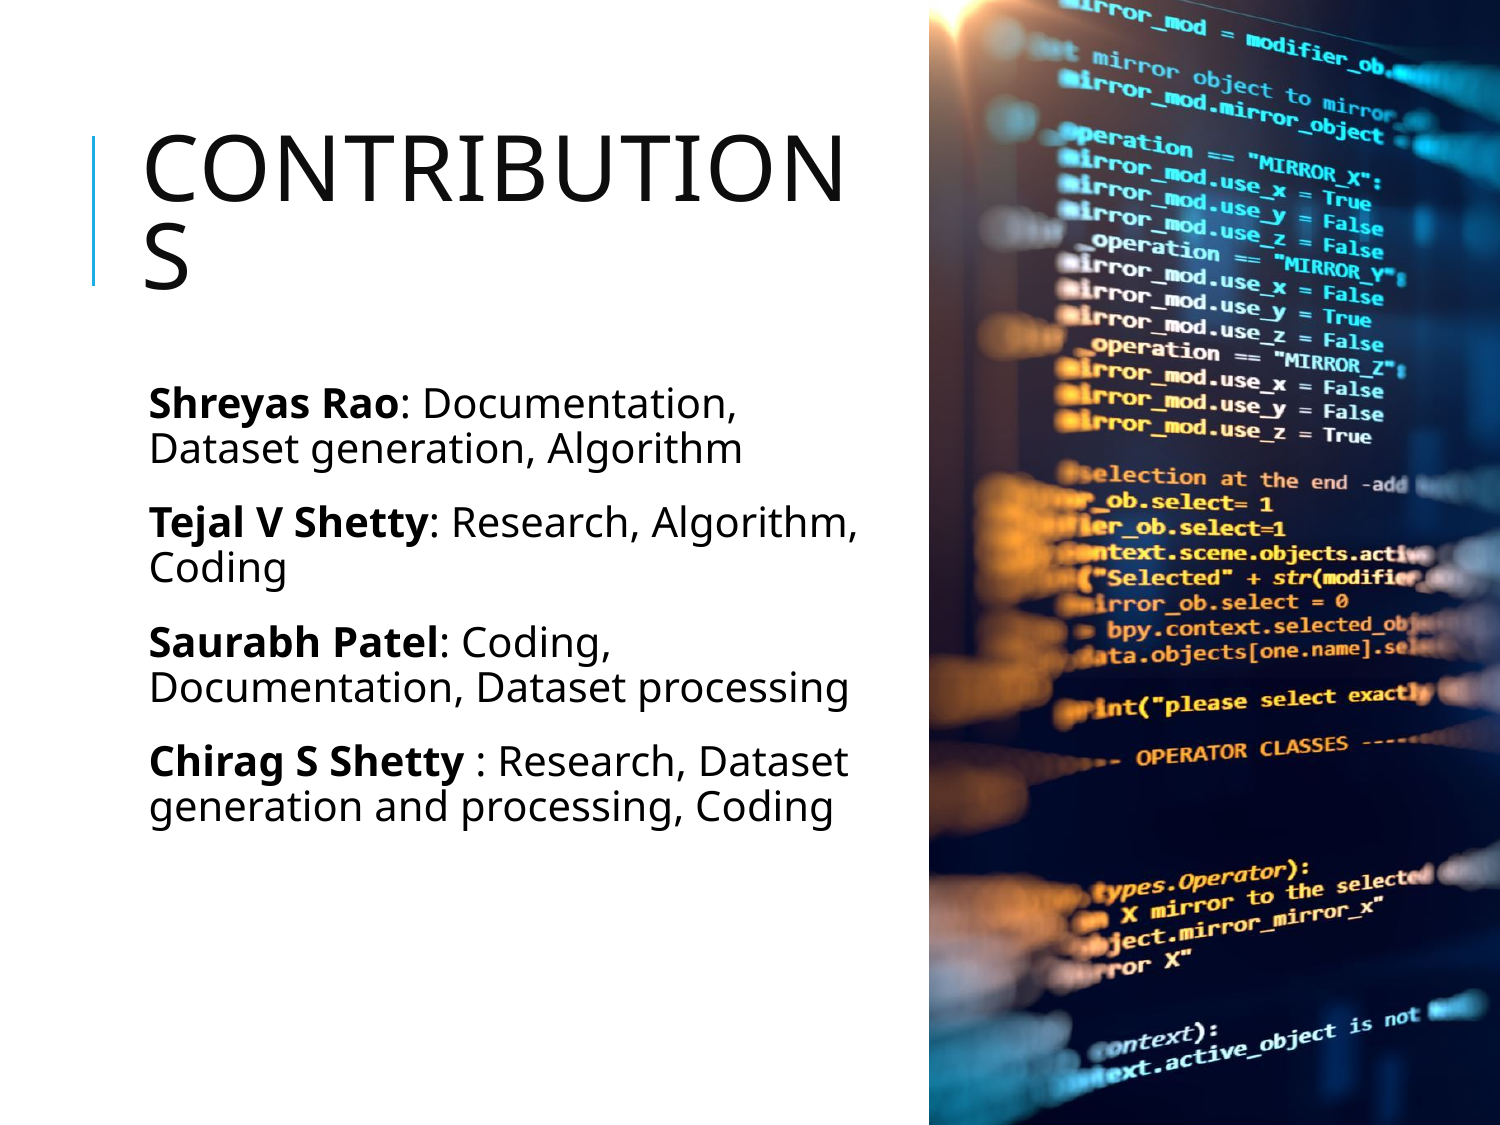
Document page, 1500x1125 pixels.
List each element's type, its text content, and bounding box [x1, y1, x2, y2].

list Shreyas Rao: Documentation, Dataset generation, Algorithm Tejal V Shetty: Research, Algorithm, Coding Saurabh Patel: Coding, Documentation, Dataset processing Chirag S Shetty : Research, Dataset generation and processing, Coding [126, 375, 873, 1035]
picture [928, 0, 1500, 1125]
title Contributions [126, 96, 873, 342]
picture [1396, 69, 1413, 78]
